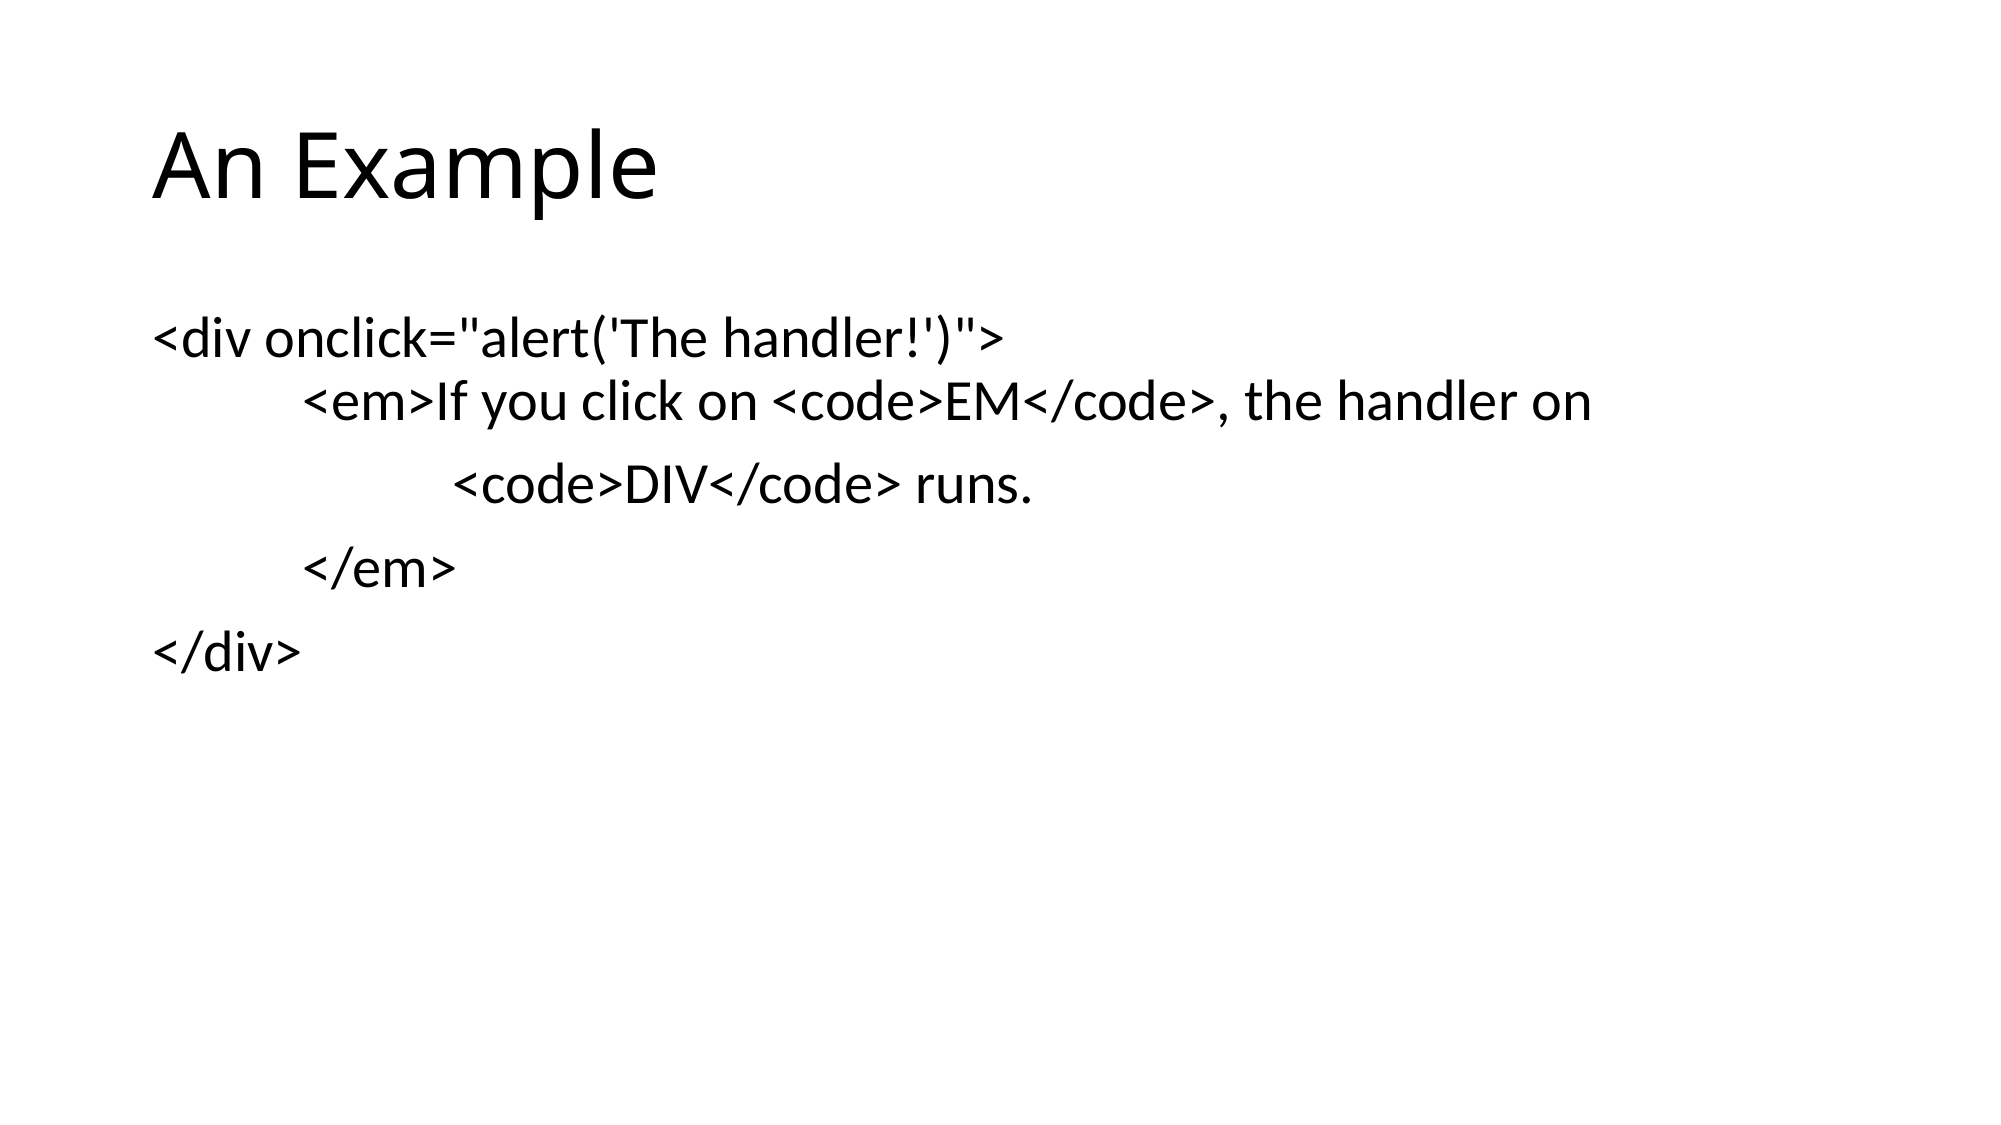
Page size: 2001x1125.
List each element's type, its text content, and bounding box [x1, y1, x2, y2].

list <div onclick="alert('The handler!')"> <em>If you click on <code>EM</code>, the handler on <code>DIV</code> runs. </em> </div> [137, 299, 1863, 1014]
title An Example [137, 59, 1863, 278]
